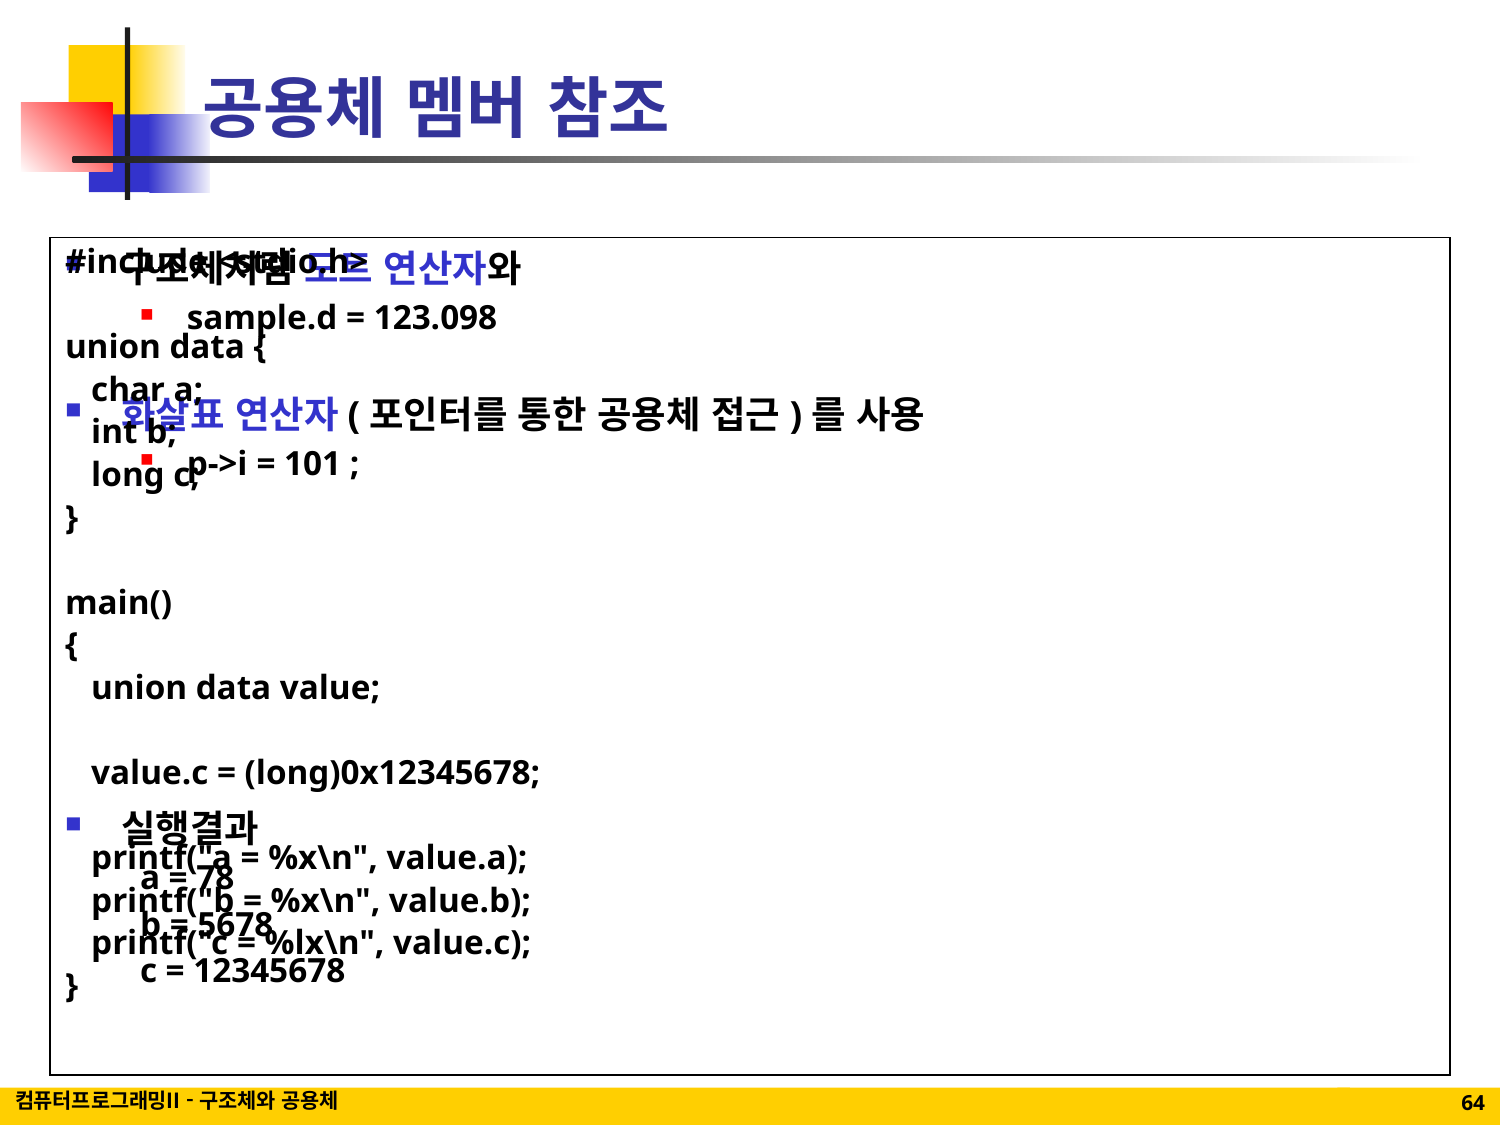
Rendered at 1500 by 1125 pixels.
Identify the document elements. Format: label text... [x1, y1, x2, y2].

slide_number 64 [1337, 1087, 1500, 1125]
footer 컴퓨터프로그래밍II - 구조체와 공용체 [0, 1087, 1337, 1125]
list #include <stdio.h> union data { char a; int b; long c; } main() { union data value; value.c = (long)0x12345678; printf("a = %x\n", value.a); printf("b = %x\n", value.b); printf("c = %lx\n", value.c); } [49, 237, 1451, 1076]
title 공용체 멤버 참조 [187, 24, 1451, 154]
